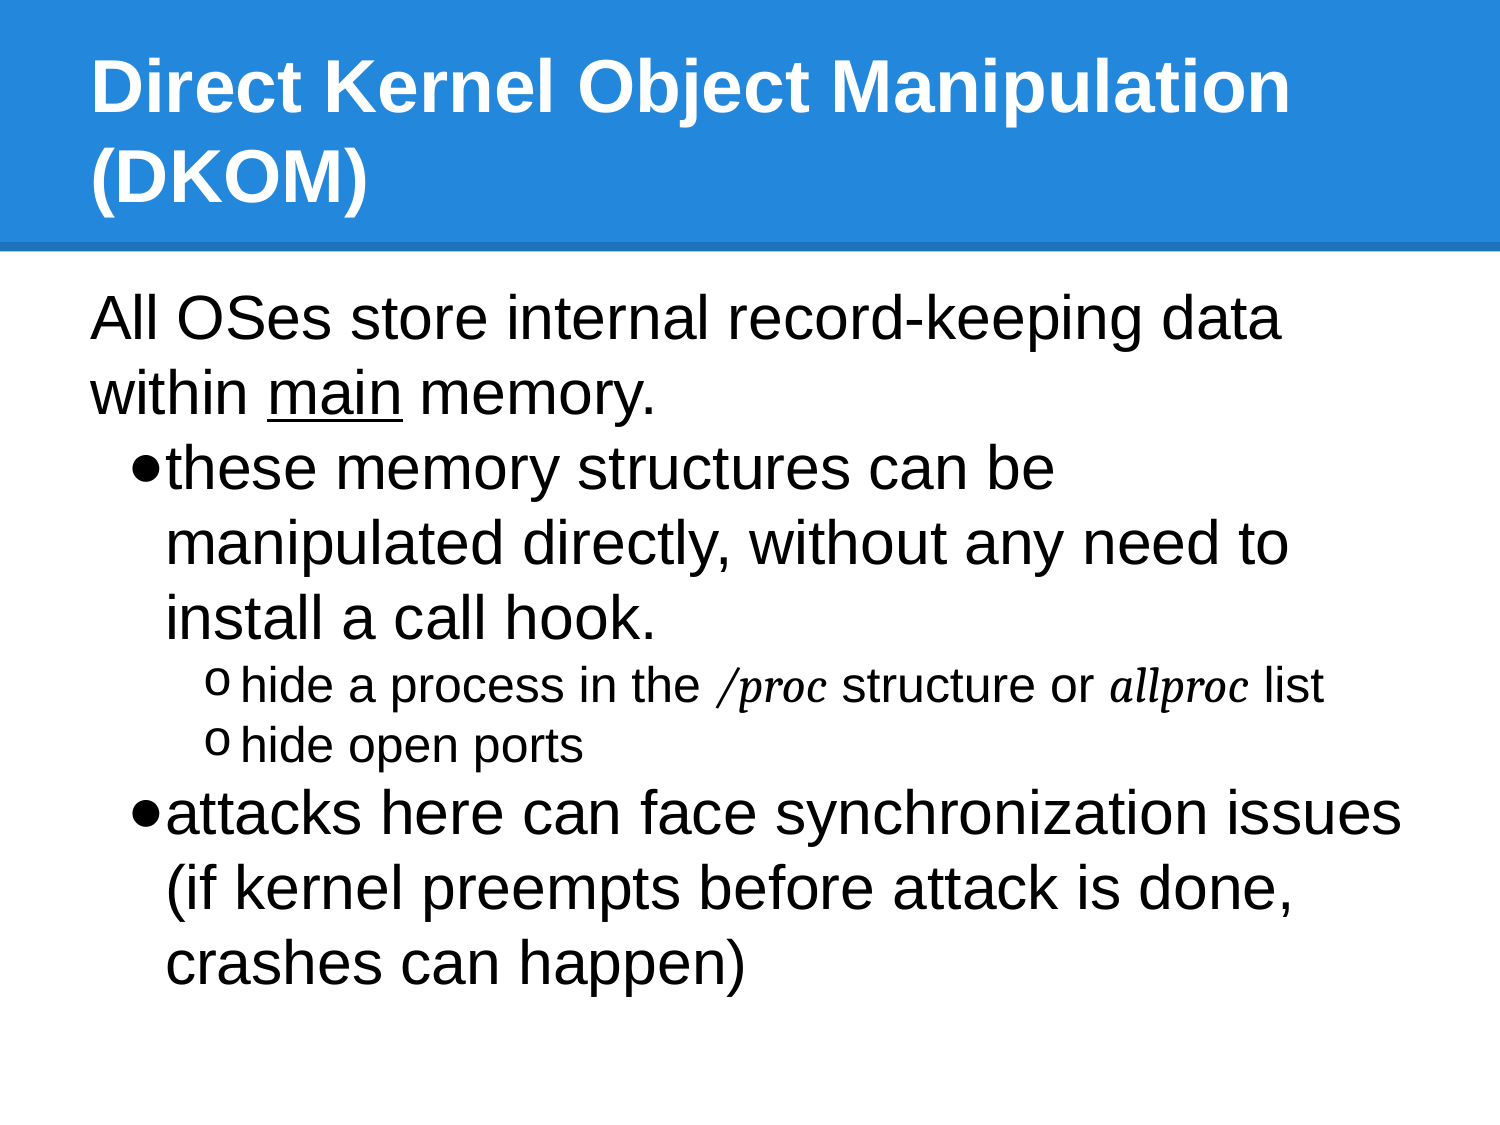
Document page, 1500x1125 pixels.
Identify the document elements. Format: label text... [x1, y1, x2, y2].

list All OSes store internal record-keeping data within main memory. these memory structures can be manipulated directly, without any need to install a call hook. hide a process in the /proc structure or allproc list hide open ports attacks here can face synchronization issues (if kernel preempts before attack is done, crashes can happen) [75, 262, 1425, 1078]
title Direct Kernel Object Manipulation (DKOM) [75, 45, 1425, 233]
